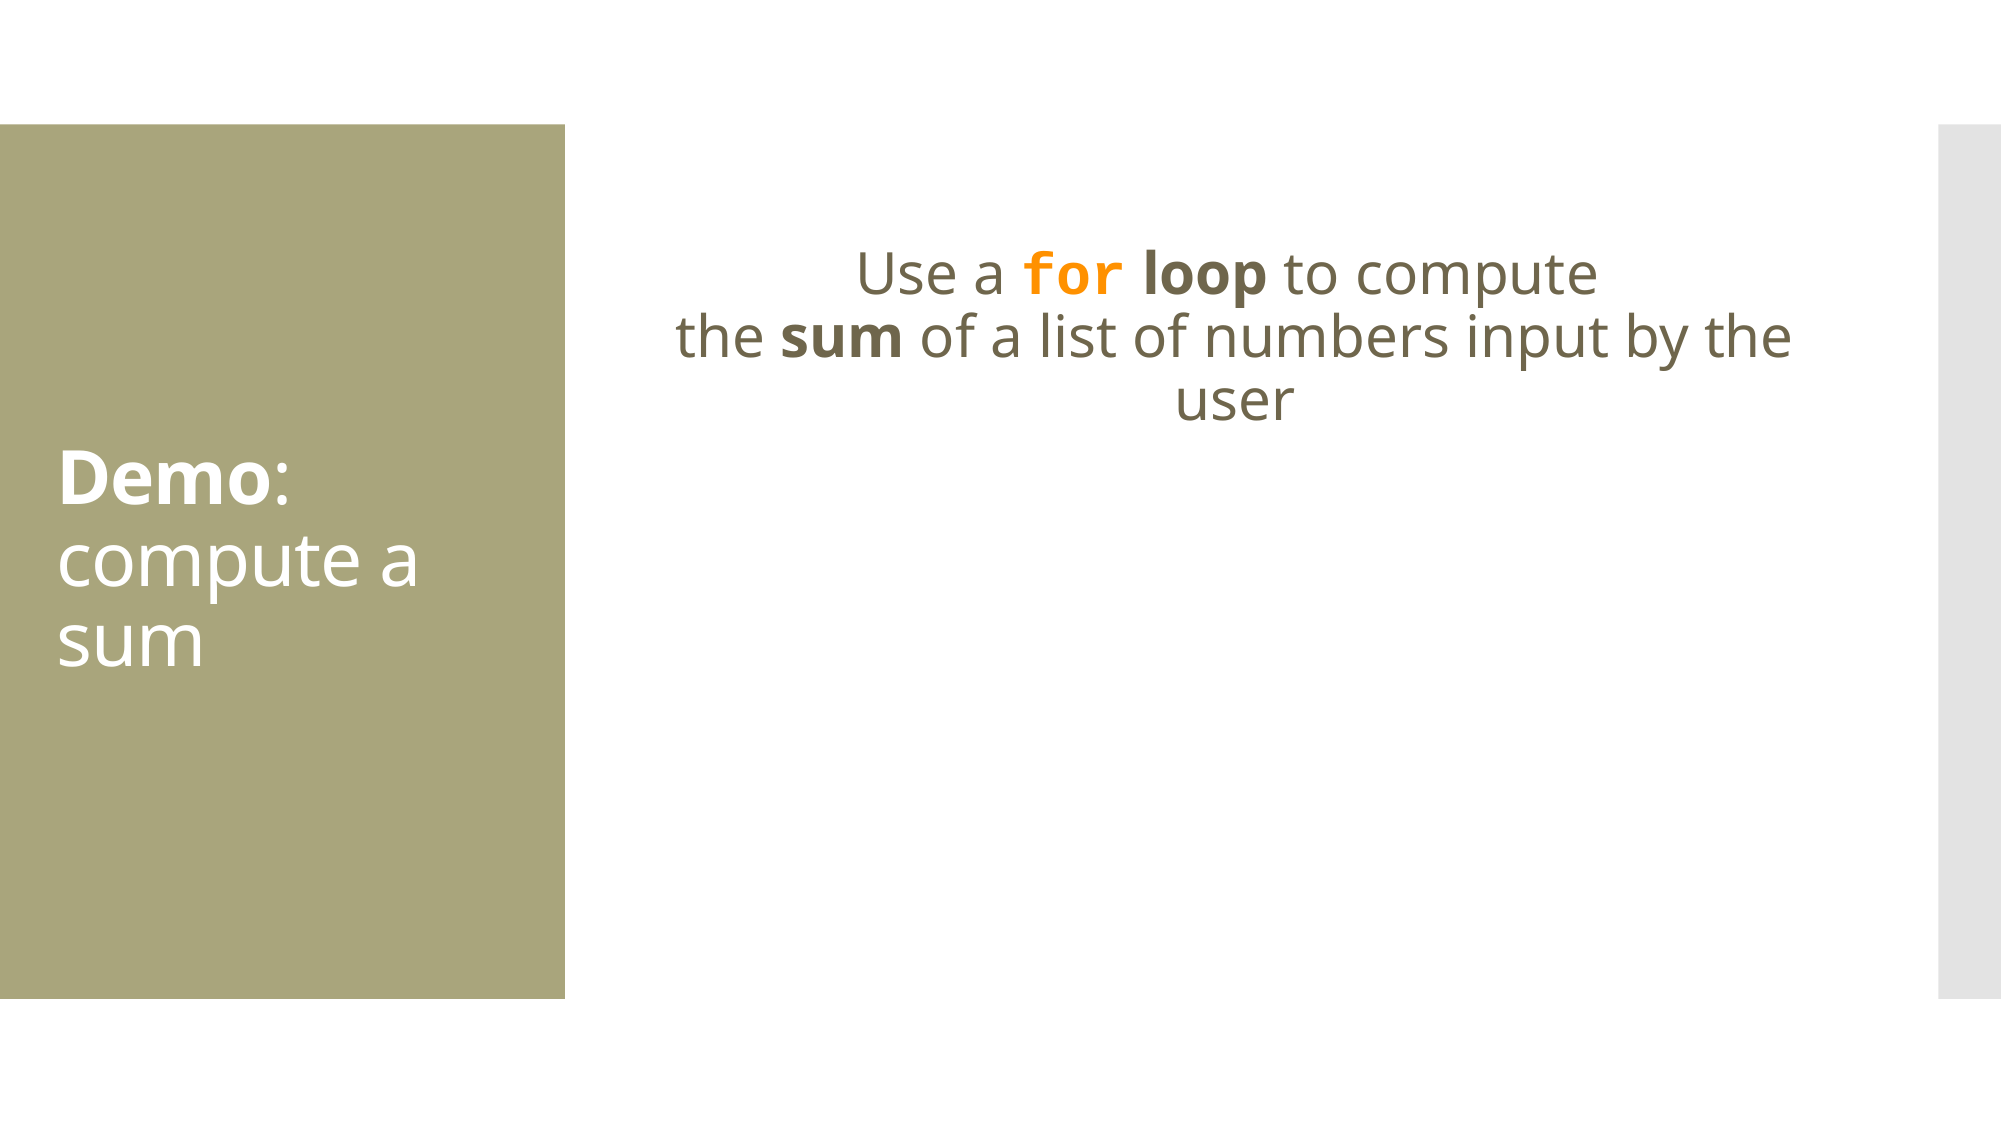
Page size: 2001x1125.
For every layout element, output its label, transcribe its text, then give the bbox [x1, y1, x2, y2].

title Demo: compute a sum [41, 184, 525, 940]
list Use a for loop to compute the sum of a list of numbers input by the user [634, 141, 1835, 982]
